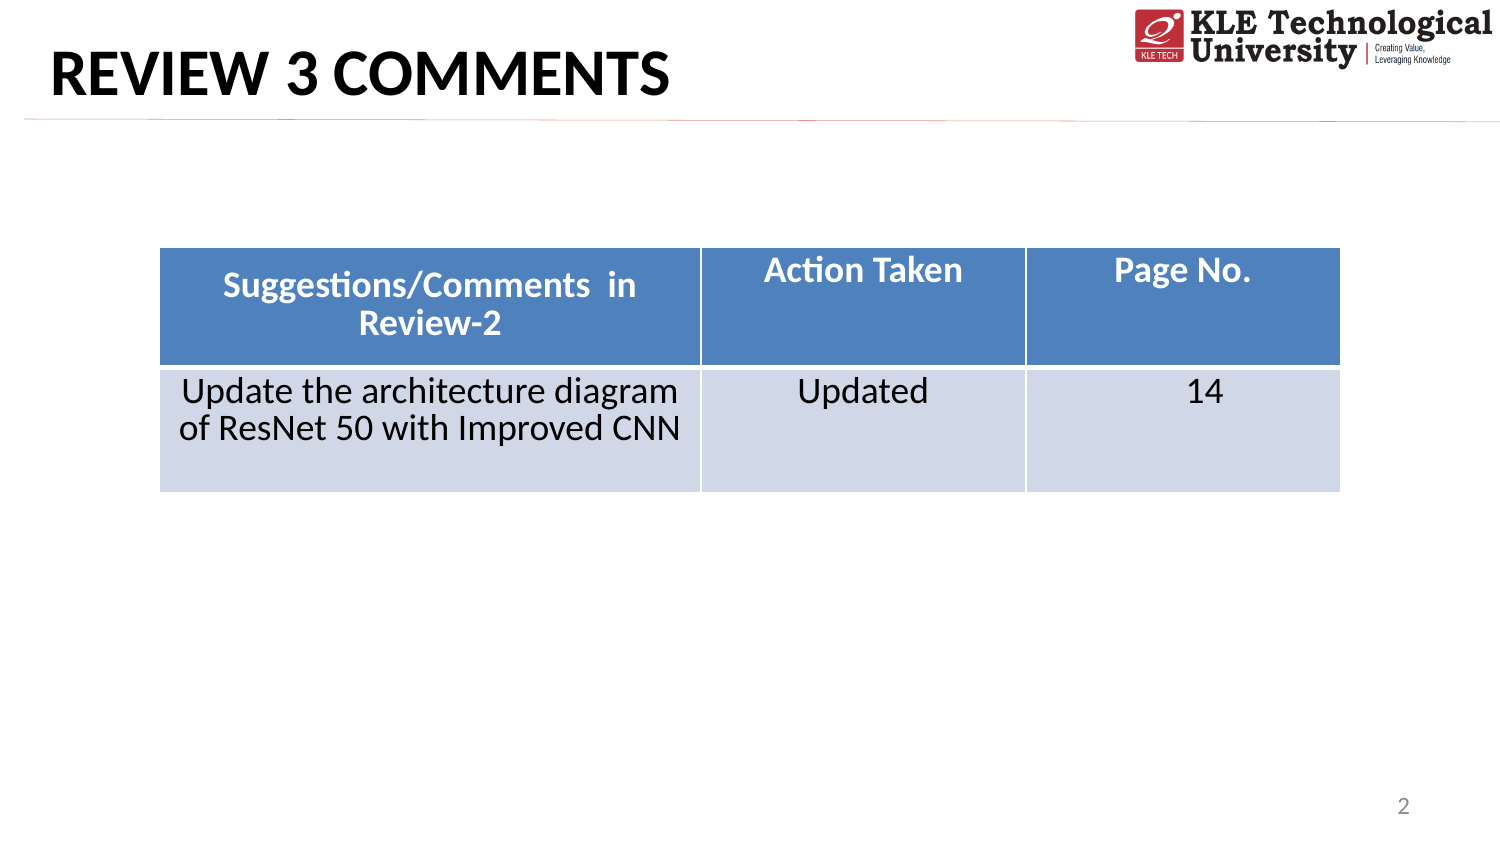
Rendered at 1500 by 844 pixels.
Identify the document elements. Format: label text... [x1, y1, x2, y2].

table_cell 14 [1027, 370, 1340, 492]
text_box REVIEW 3 COMMENTS [35, 21, 687, 117]
slide_number 2 [1074, 782, 1425, 827]
picture [1133, 5, 1496, 70]
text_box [24, 118, 1500, 123]
table_cell Update the architecture diagram of ResNet 50 with Improved CNN [160, 370, 700, 492]
table_header Suggestions/Comments in Review-2 [160, 248, 700, 365]
table_header Action Taken [702, 248, 1025, 365]
table_cell Updated [702, 370, 1025, 492]
table_header Page No. [1027, 248, 1340, 365]
